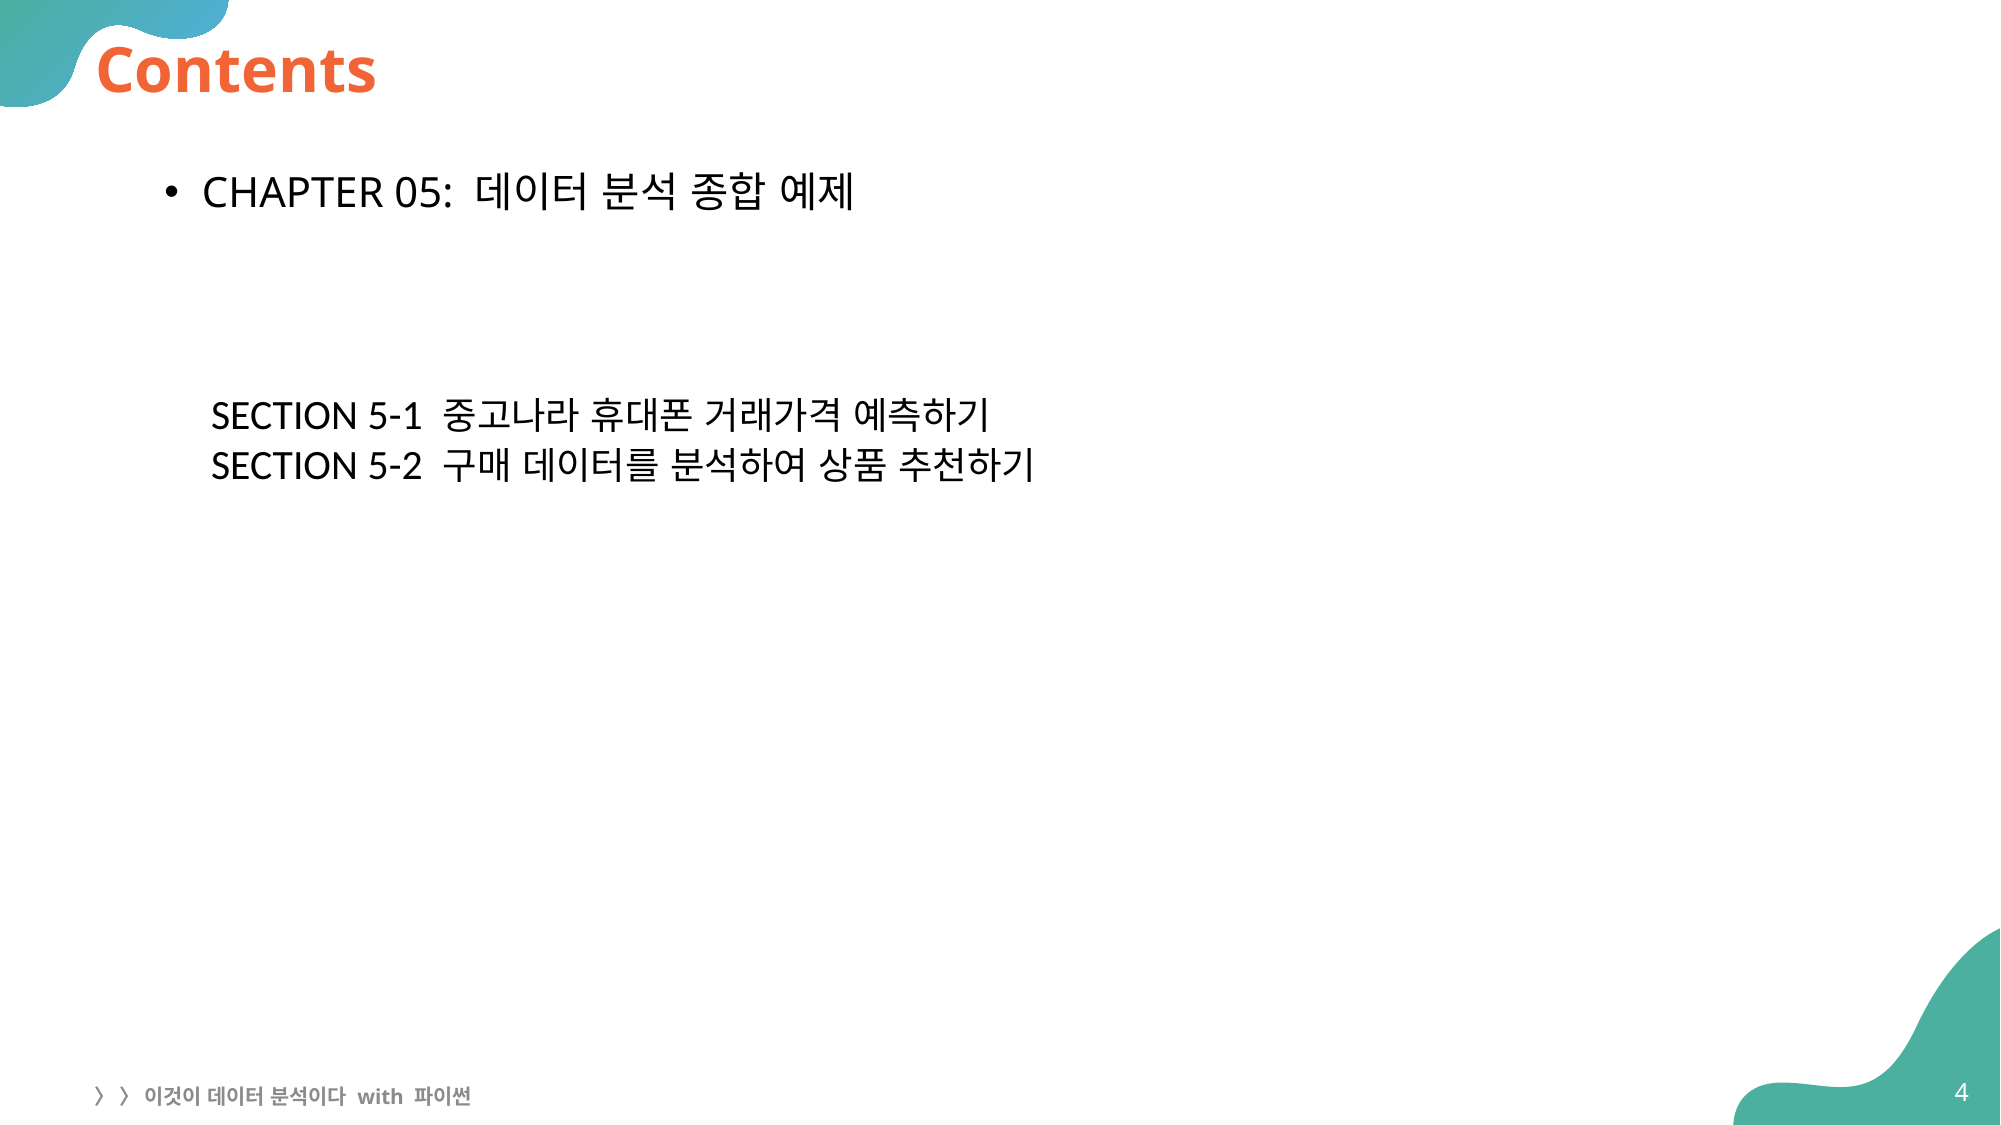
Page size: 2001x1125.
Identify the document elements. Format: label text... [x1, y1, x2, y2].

list CHAPTER 05: 데이터 분석 종합 예제 [149, 133, 2000, 356]
title Contents [79, 17, 1931, 128]
text_box [127, 312, 1970, 1104]
slide_number 4 [1917, 1063, 1984, 1124]
footer 〉 〉 이것이 데이터 분석이다 with 파이썬 [79, 1078, 755, 1114]
text_box SECTION 5-1 중고나라 휴대폰 거래가격 예측하기 SECTION 5-2 구매 데이터를 분석하여 상품 추천하기 [196, 380, 1843, 851]
